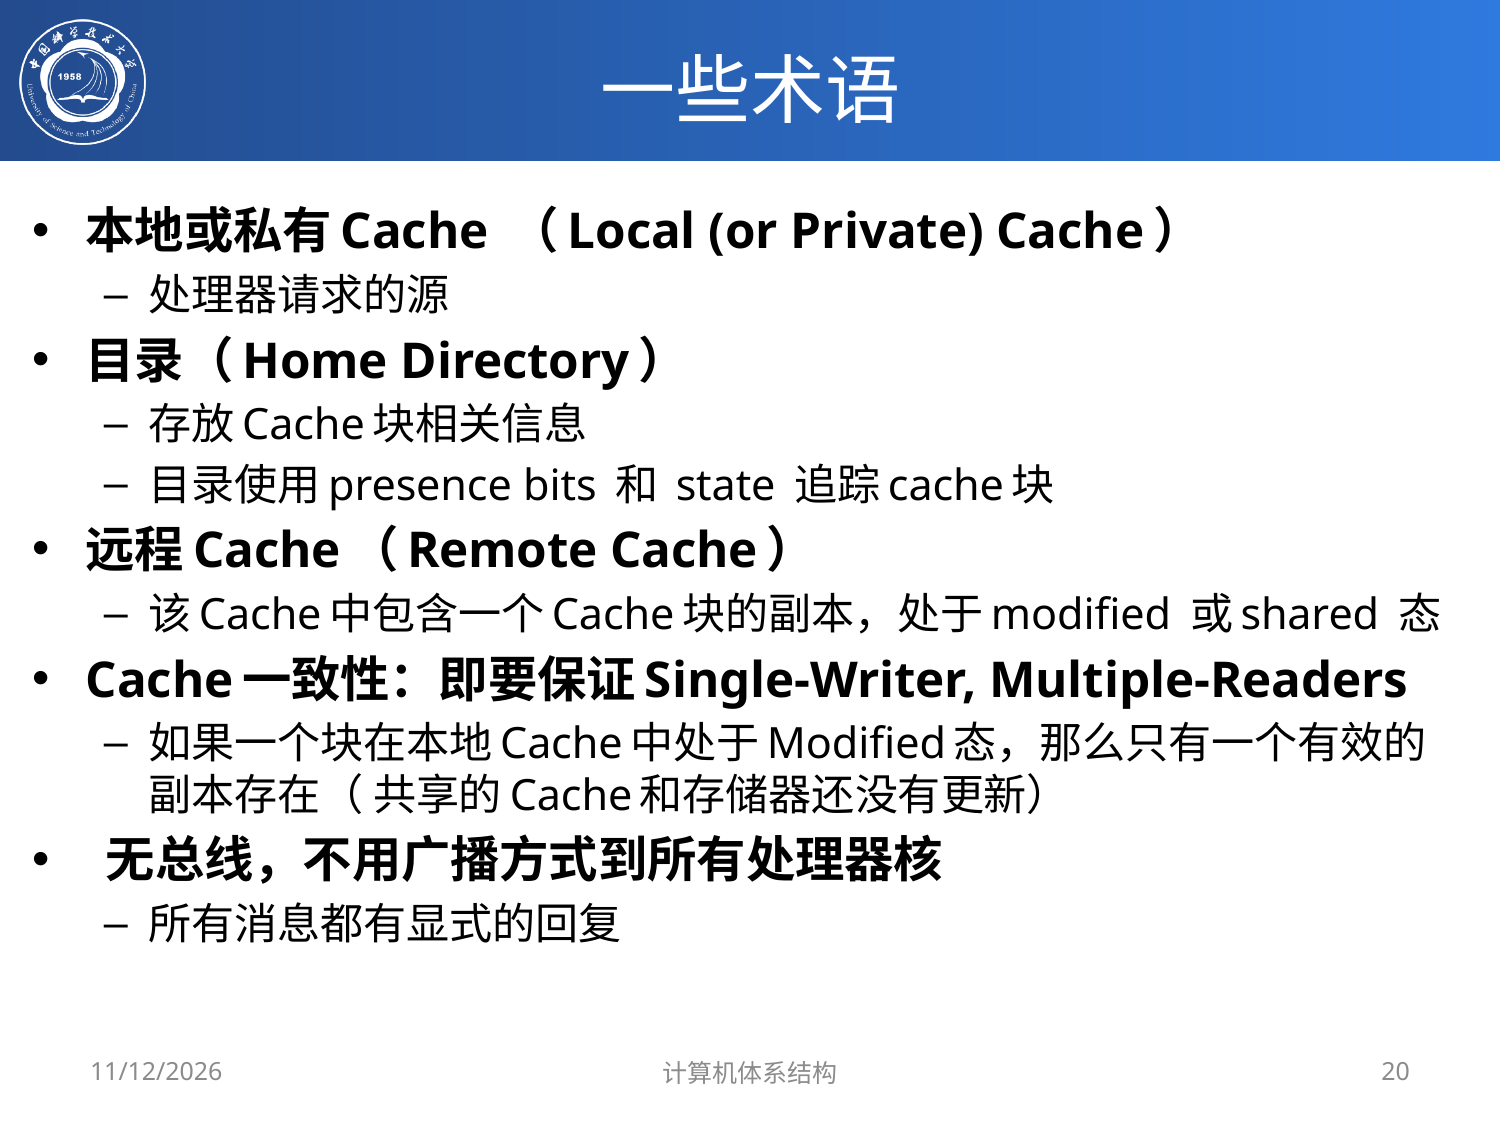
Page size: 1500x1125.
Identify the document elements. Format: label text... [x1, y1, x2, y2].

footer 计算机体系结构 [512, 1042, 988, 1103]
slide_number 20 [1074, 1042, 1425, 1103]
title 一些术语 [103, 28, 1397, 146]
picture [19, 19, 146, 145]
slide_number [75, 1042, 425, 1103]
list 本地或私有Cache （Local (or Private) Cache） 处理器请求的源 目录（Home Directory） 存放Cache块相关信息 目录使用presence bits 和 state 追踪cache块 远程Cache（Remote Cache） 该Cache中包含一个Cache块的副本，处于modified 或shared 态 Cache一致性：即要保证Single-Writer, Multiple-Readers 如果一个块在本地Cache中处于Modified态，那么只有一个有效的副本存在（ 共享的Cache和存储器还没有更新） 无总线，不用广播方式到所有处理器核 所有消息都有显式的回复 [17, 191, 1475, 1032]
